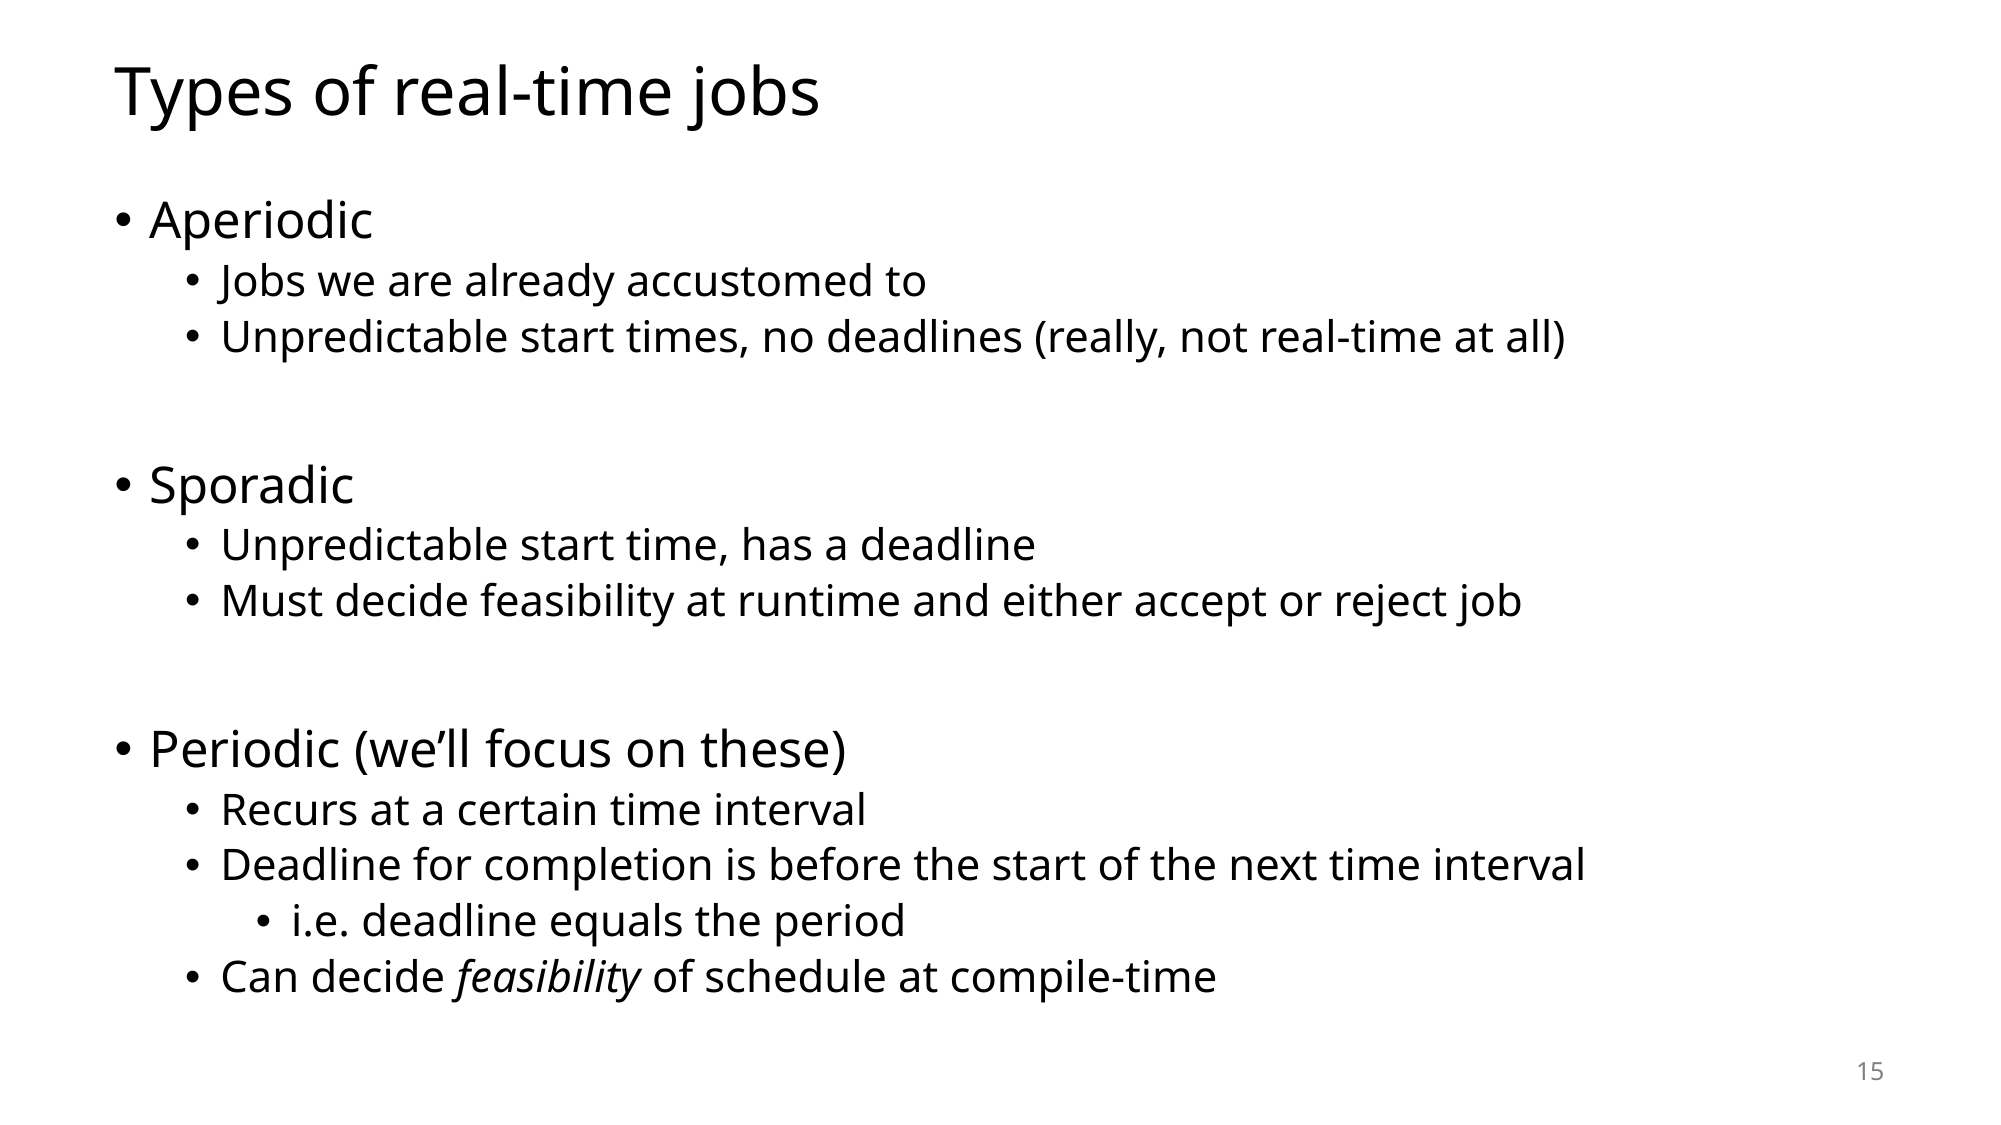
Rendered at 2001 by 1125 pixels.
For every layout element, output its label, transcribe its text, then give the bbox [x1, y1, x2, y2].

slide_number 15 [1749, 1042, 1900, 1103]
list Aperiodic Jobs we are already accustomed to Unpredictable start times, no deadlines (really, not real-time at all) Sporadic Unpredictable start time, has a deadline Must decide feasibility at runtime and either accept or reject job Periodic (we’ll focus on these) Recurs at a certain time interval Deadline for completion is before the start of the next time interval i.e. deadline equals the period Can decide feasibility of schedule at compile-time [99, 187, 1900, 1013]
title Types of real-time jobs [99, 37, 1900, 150]
